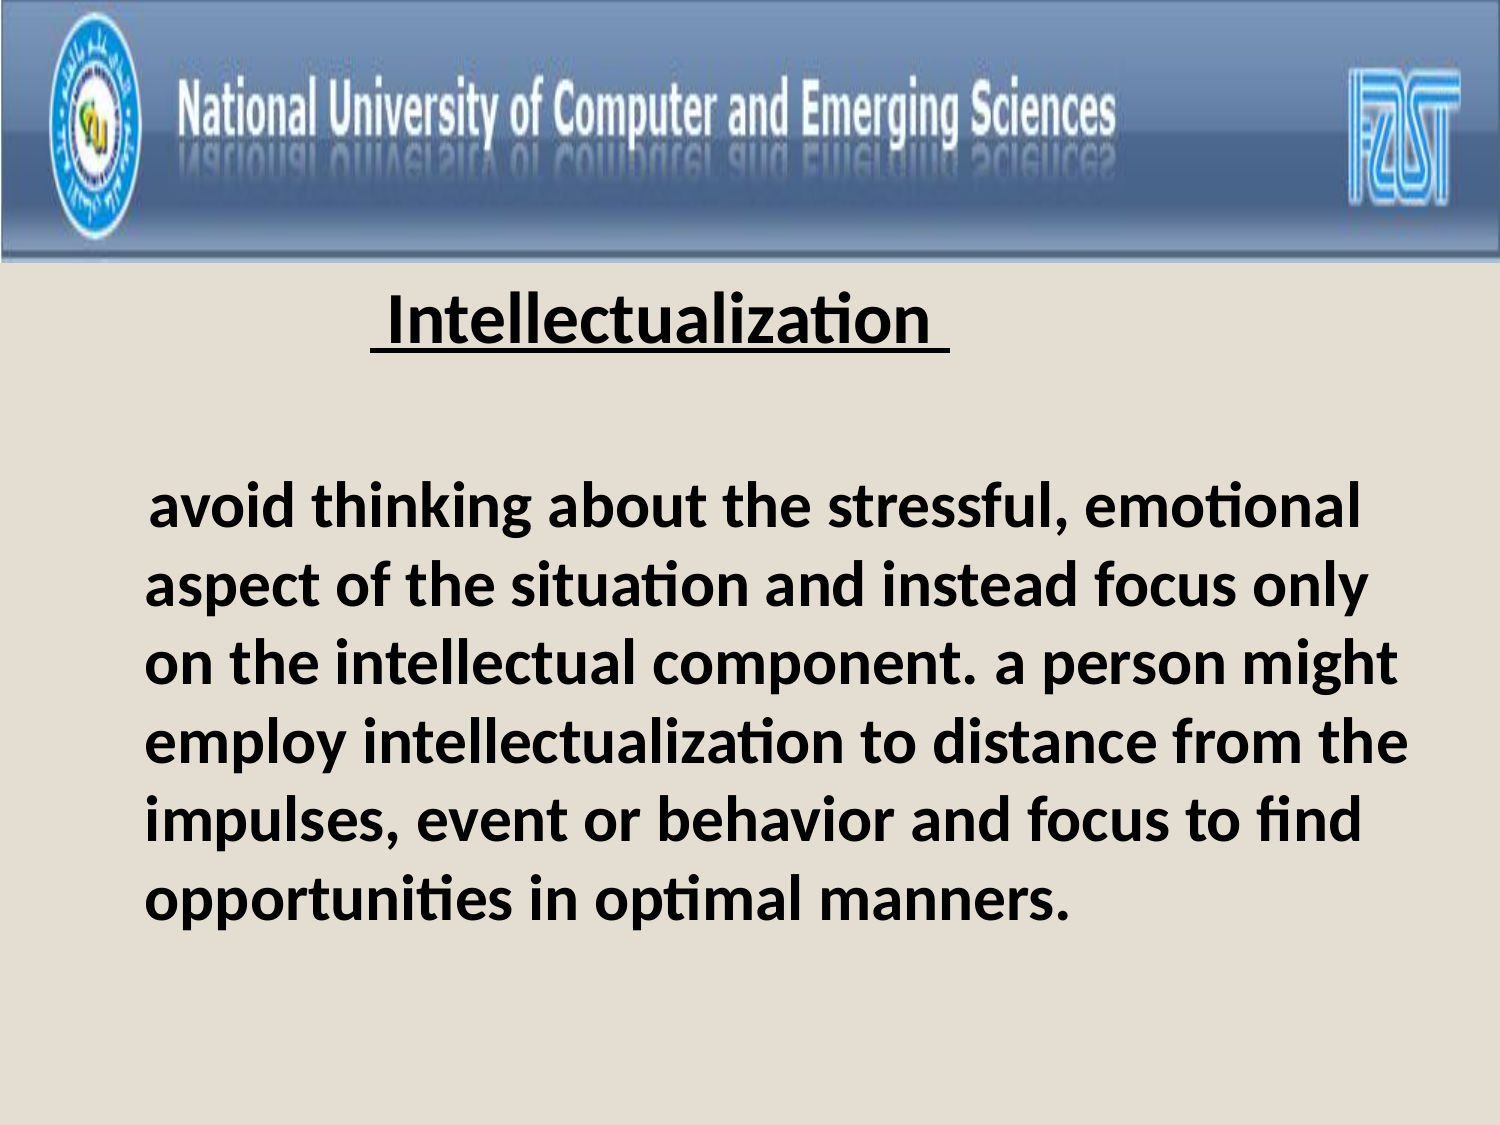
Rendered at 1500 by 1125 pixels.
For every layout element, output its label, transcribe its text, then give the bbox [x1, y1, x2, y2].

picture [0, 0, 1500, 263]
list Intellectualization avoid thinking about the stressful, emotional aspect of the situation and instead focus only on the intellectual component. a person might employ intellectualization to distance from the impulses, event or behavior and focus to find opportunities in optimal manners. [75, 272, 1425, 1005]
